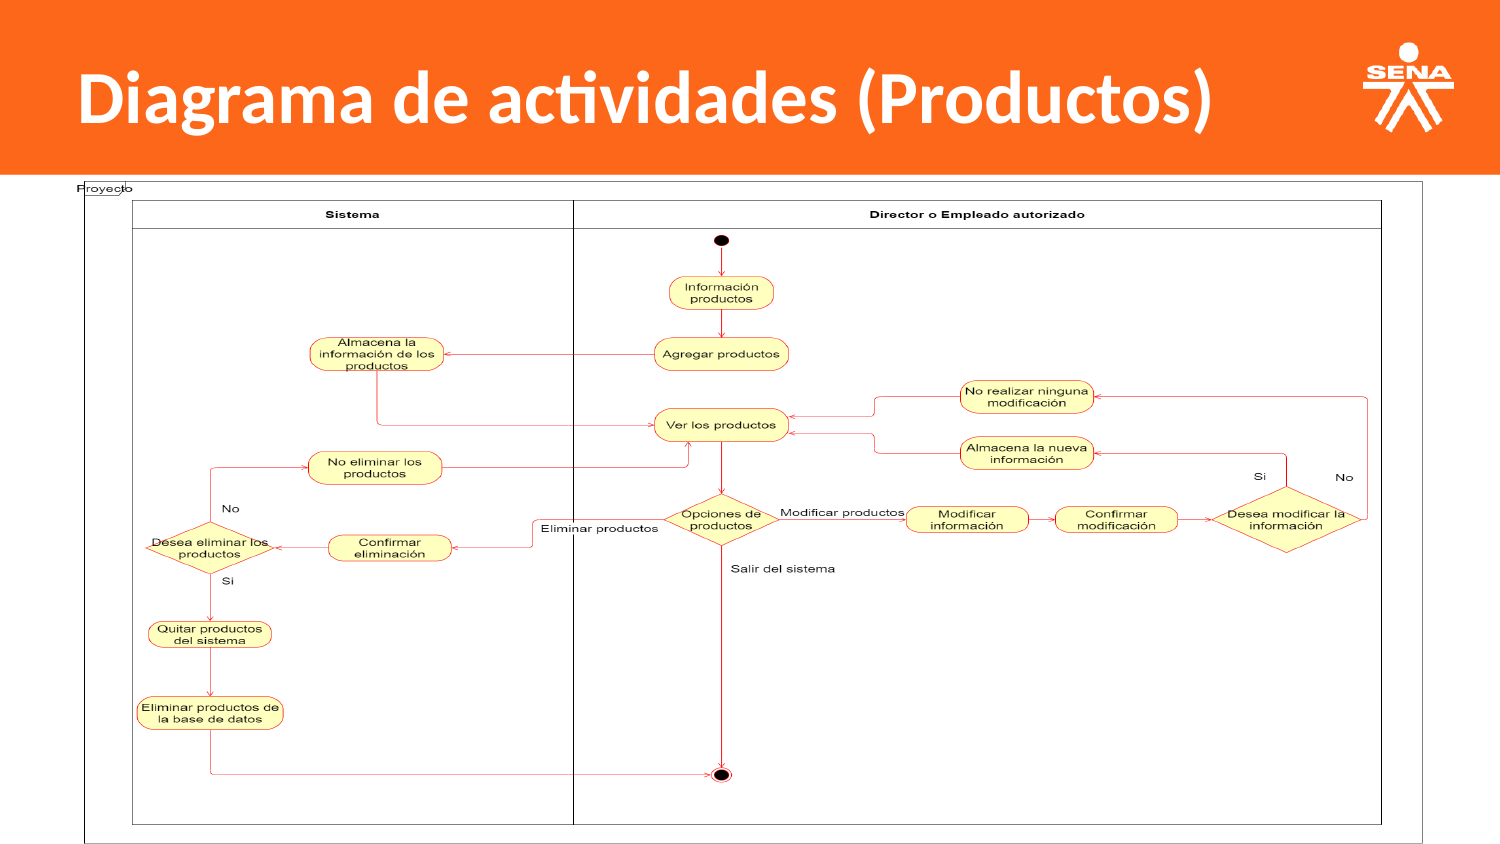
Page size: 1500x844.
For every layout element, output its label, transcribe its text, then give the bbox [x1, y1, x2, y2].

text_box Diagrama de actividades (Productos) [62, 40, 1349, 146]
picture [0, 0, 1500, 844]
